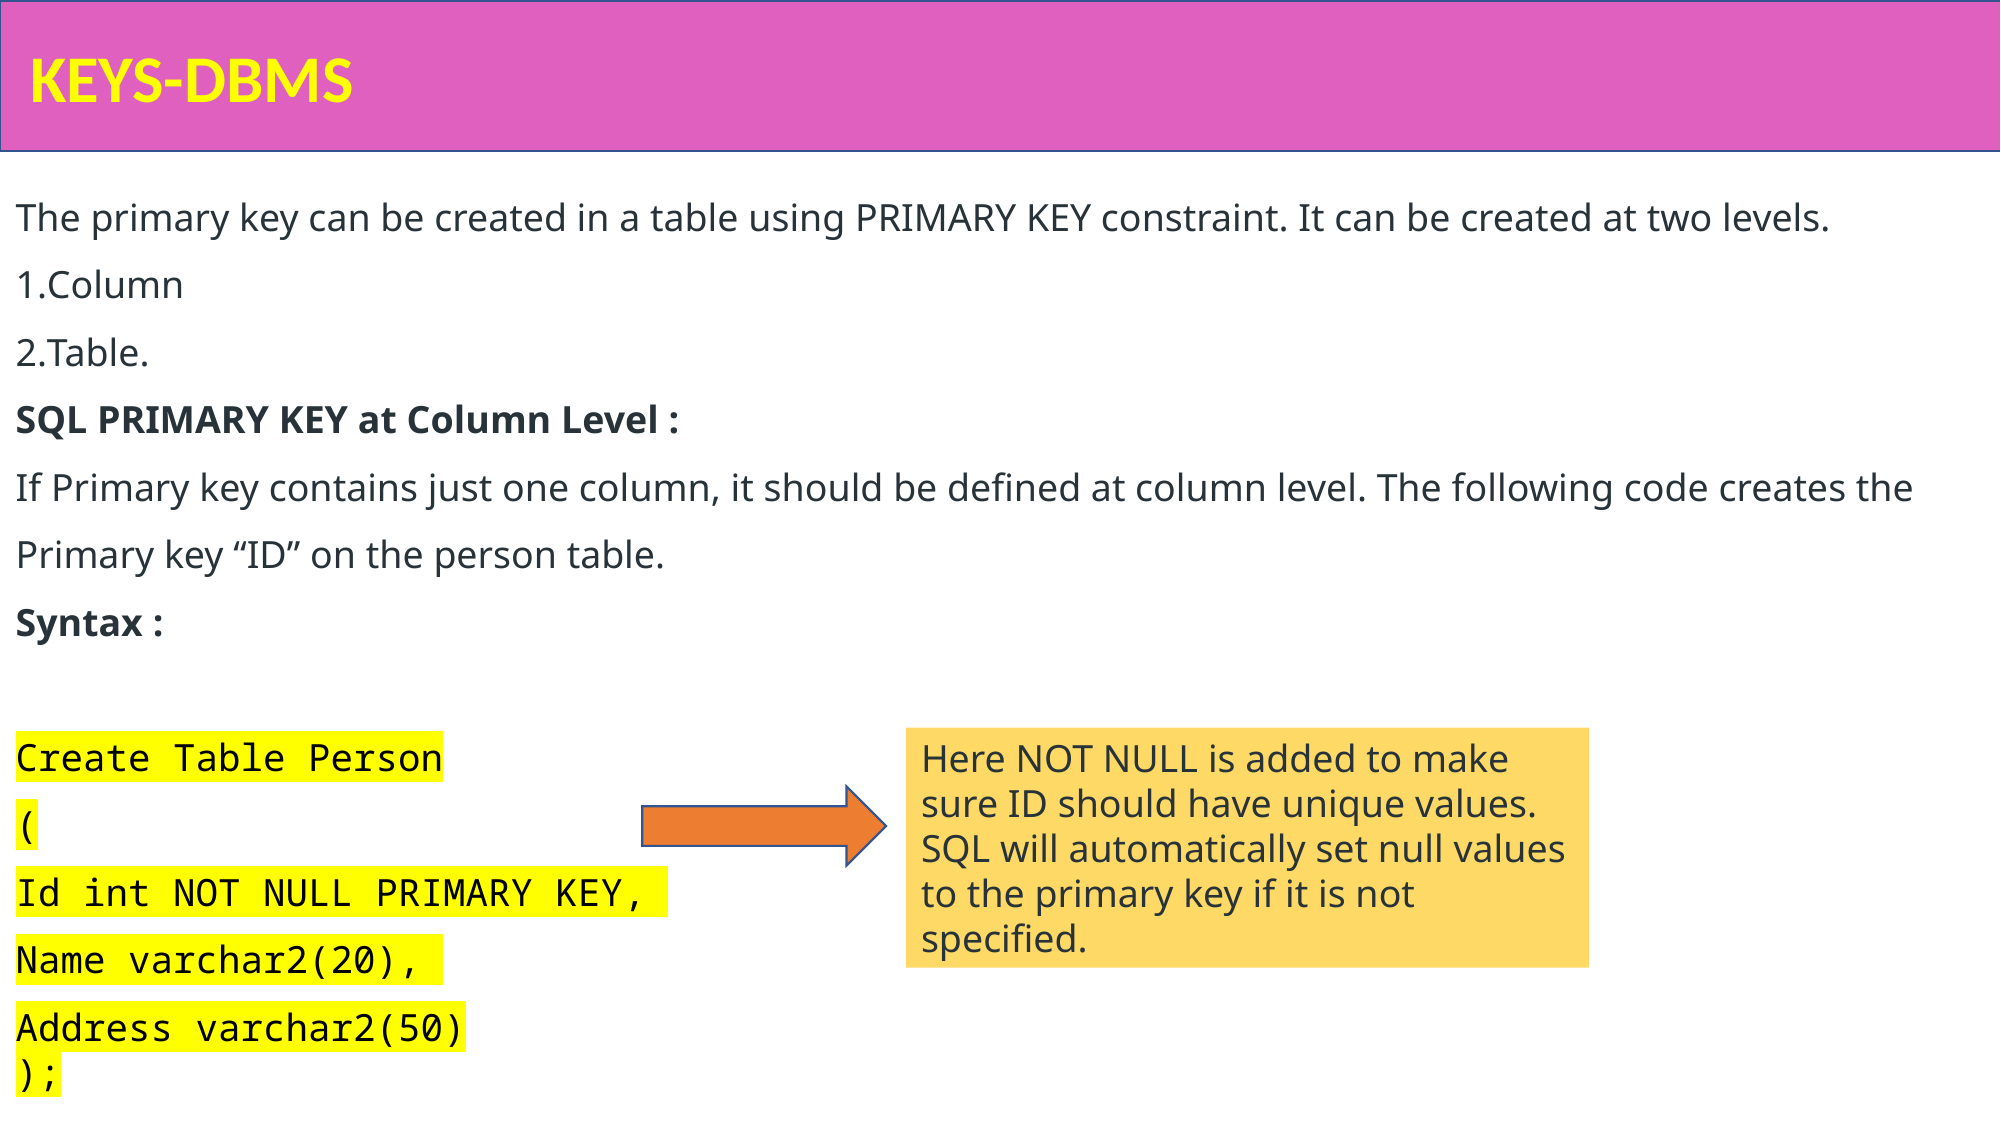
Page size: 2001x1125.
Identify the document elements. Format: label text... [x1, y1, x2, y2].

text_box [641, 783, 888, 869]
text_box The primary key can be created in a table using PRIMARY KEY constraint. It can be created at two levels. Column Table. SQL PRIMARY KEY at Column Level : If Primary key contains just one column, it should be defined at column level. The following code creates the Primary key “ID” on the person table. Syntax : Create Table Person ( Id int NOT NULL PRIMARY KEY, Name varchar2(20), Address varchar2(50) ); [0, 163, 2000, 1125]
text_box Here NOT NULL is added to make sure ID should have unique values. SQL will automatically set null values to the primary key if it is not specified. [906, 727, 1590, 968]
text_box KEYS-DBMS [0, 0, 2000, 152]
